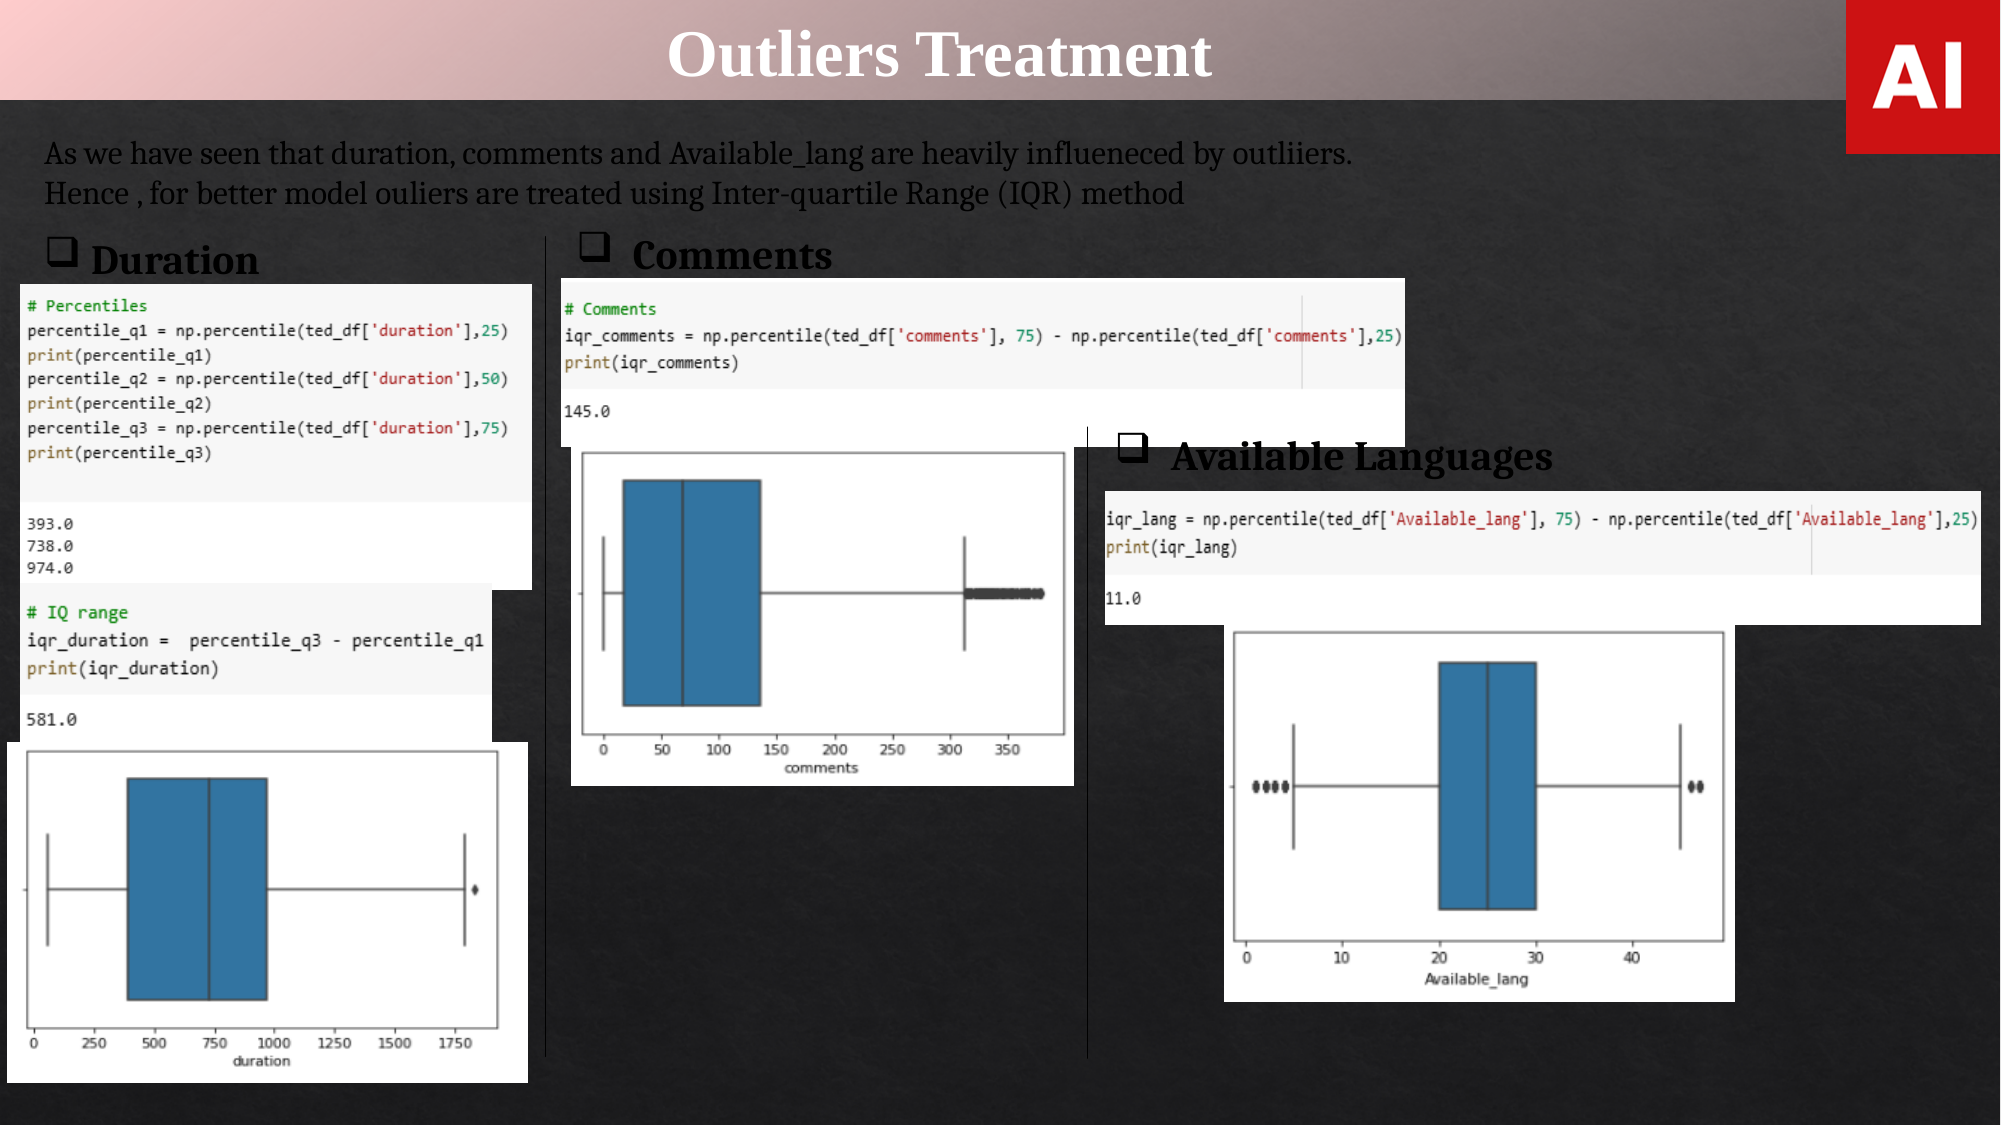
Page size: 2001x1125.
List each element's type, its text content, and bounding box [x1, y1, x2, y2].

text_box Available Languages [1099, 420, 1608, 486]
picture [561, 278, 1405, 786]
picture [6, 284, 532, 1083]
picture [1845, 0, 2000, 155]
text_box Comments [561, 220, 970, 275]
text_box As we have seen that duration, comments and Available_lang are heavily influeneced by outliiers. Hence , for better model ouliers are treated using Inter-quartile Range (IQR) method [29, 123, 1618, 219]
text_box Outliers Treatment [0, 0, 1840, 101]
text_box Duration [29, 225, 437, 280]
picture [1104, 491, 1981, 1002]
